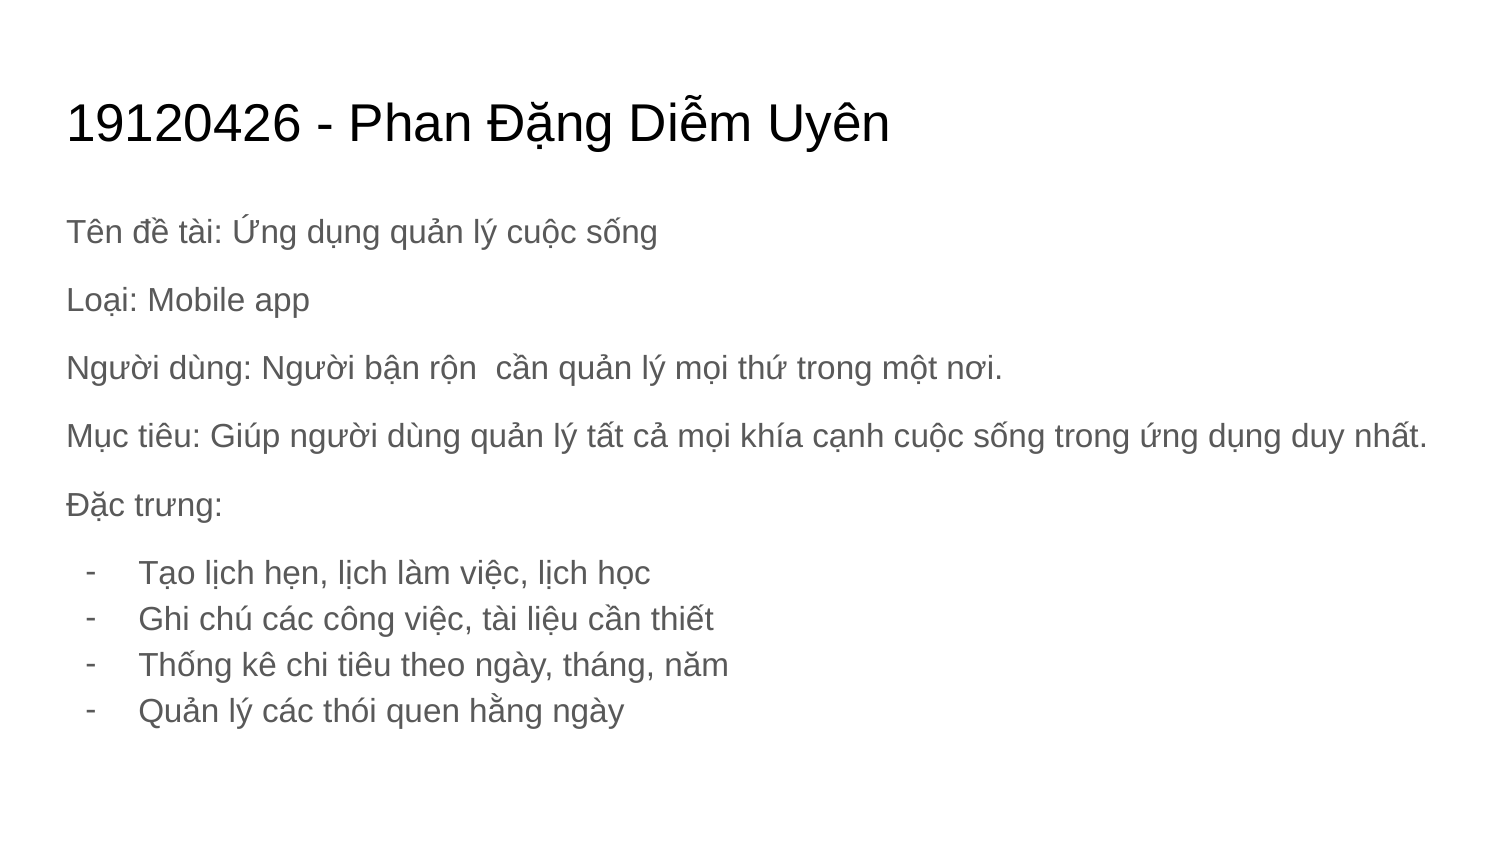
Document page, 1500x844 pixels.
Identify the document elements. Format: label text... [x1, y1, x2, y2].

title 19120426 - Phan Đặng Diễm Uyên [51, 72, 1449, 167]
list Tên đề tài: Ứng dụng quản lý cuộc sống Loại: Mobile app Người dùng: Người bận rộn cần quản lý mọi thứ trong một nơi. Mục tiêu: Giúp người dùng quản lý tất cả mọi khía cạnh cuộc sống trong ứng dụng duy nhất. Đặc trưng: Tạo lịch hẹn, lịch làm việc, lịch học Ghi chú các công việc, tài liệu cần thiết Thống kê chi tiêu theo ngày, tháng, năm Quản lý các thói quen hằng ngày [51, 189, 1449, 750]
